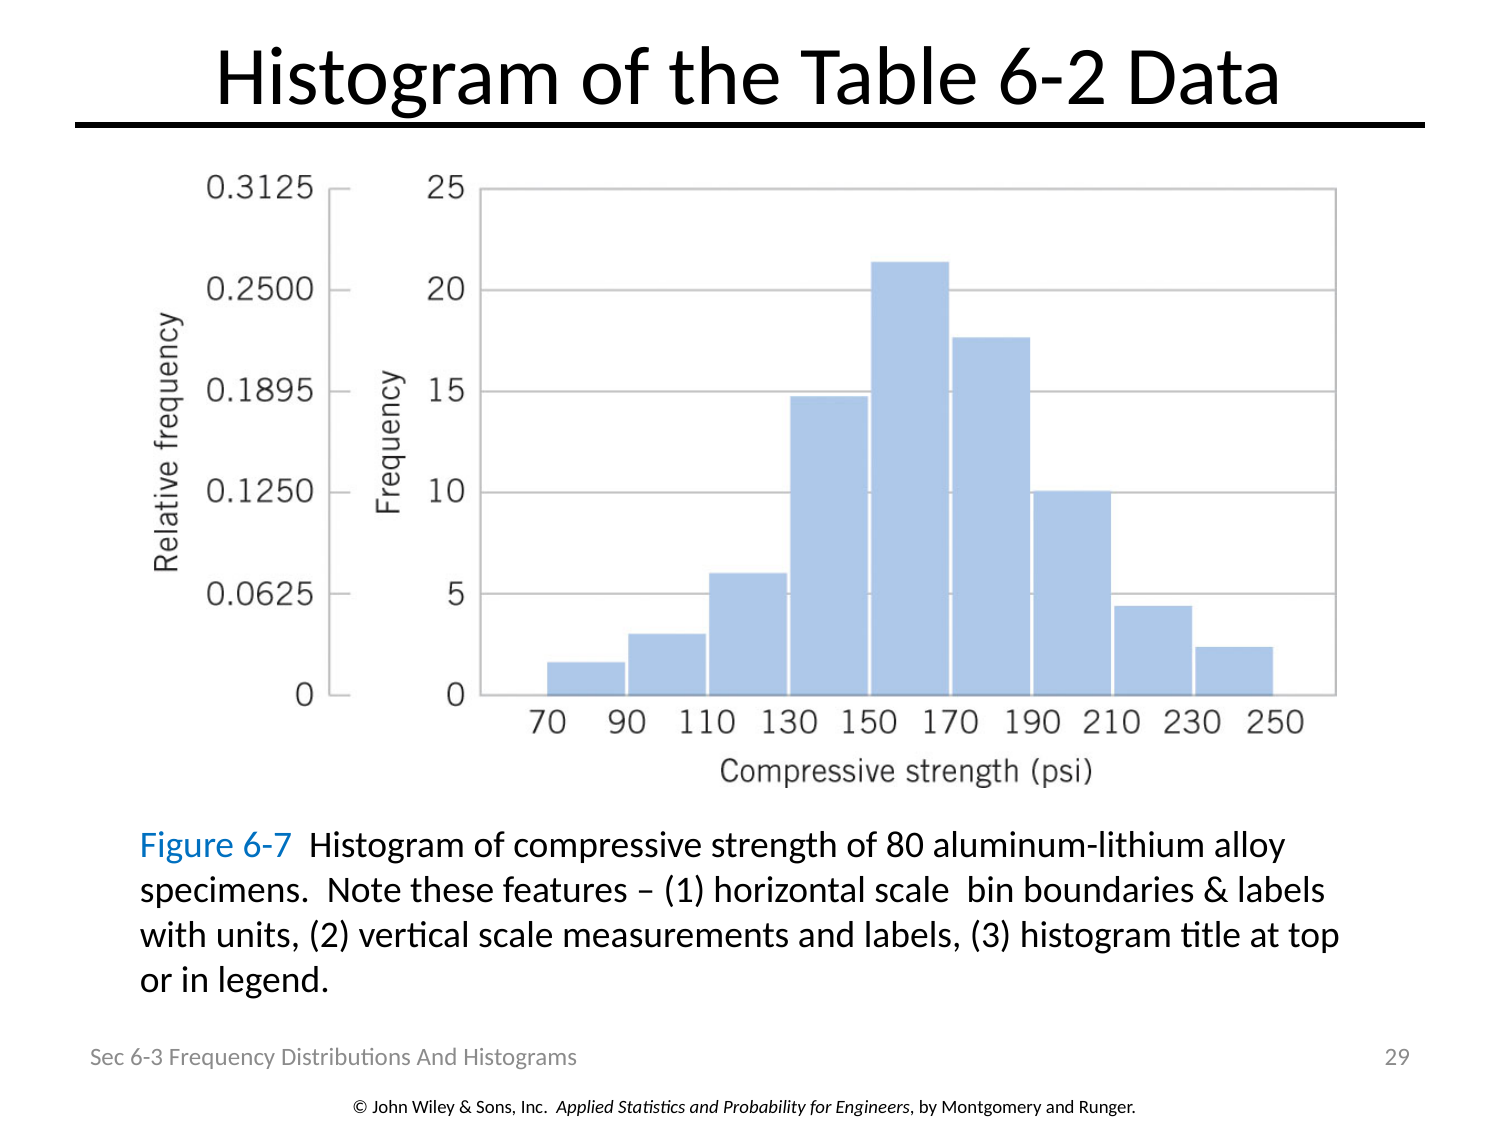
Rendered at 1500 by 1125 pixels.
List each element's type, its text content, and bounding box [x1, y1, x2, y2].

title Histogram of the Table 6-2 Data [75, 0, 1425, 143]
text_box Figure 6-7 Histogram of compressive strength of 80 aluminum-lithium alloy specimens. Note these features – (1) horizontal scale bin boundaries & labels with units, (2) vertical scale measurements and labels, (3) histogram title at top or in legend. [124, 812, 1388, 1008]
slide_number 29 [1250, 1025, 1425, 1085]
picture [153, 174, 1337, 788]
footer Sec 6-3 Frequency Distributions And Histograms [75, 1025, 888, 1085]
